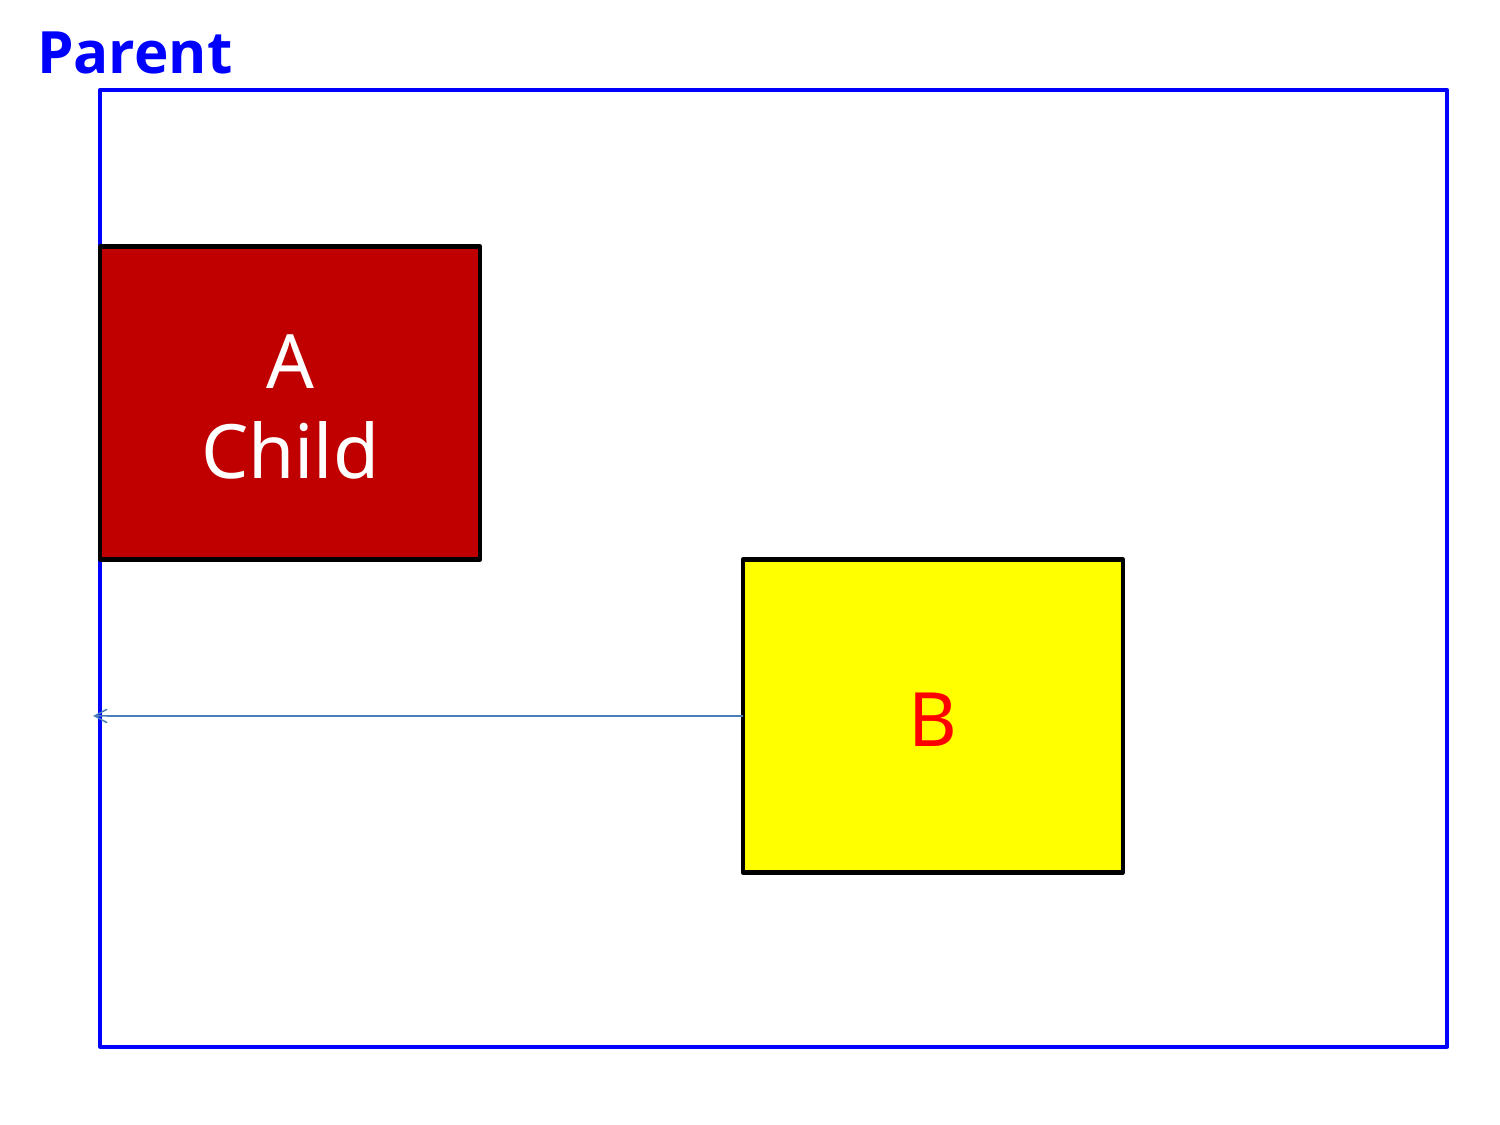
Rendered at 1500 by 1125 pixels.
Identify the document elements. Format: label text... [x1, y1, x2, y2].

text_box B [741, 557, 1125, 875]
text_box [98, 88, 1449, 1049]
text_box A Child [98, 244, 482, 562]
text_box Parent [22, 7, 247, 93]
